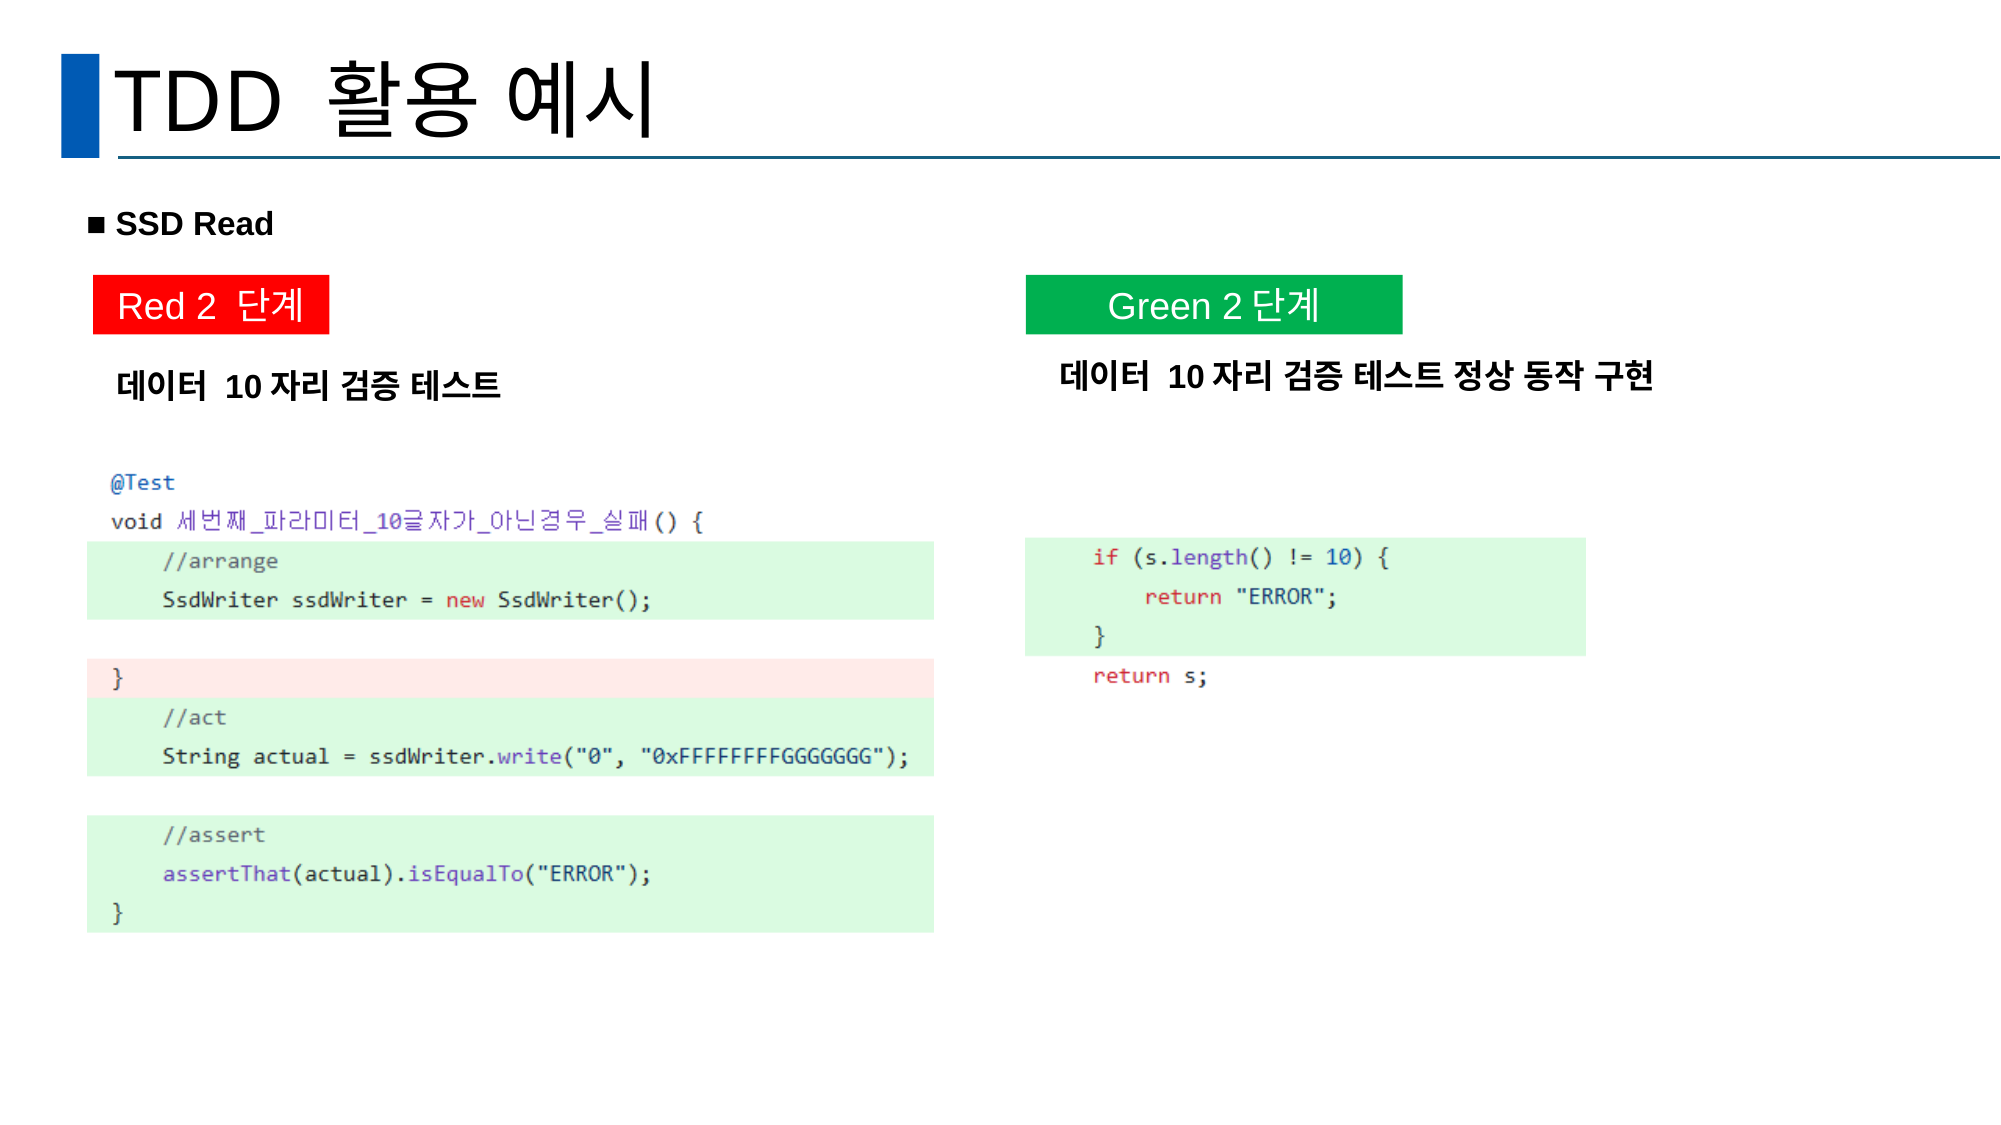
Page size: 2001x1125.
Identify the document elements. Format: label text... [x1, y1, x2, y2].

picture [1025, 497, 1586, 691]
text_box Green 2단계 [1025, 274, 1403, 335]
text_box Red 2 단계 [93, 274, 330, 335]
text_box ■ SSD Read [71, 194, 1534, 250]
picture [86, 465, 935, 959]
title TDD 활용 예시 [99, 50, 1825, 158]
text_box 데이터 10자리 검증 테스트 [101, 357, 527, 413]
text_box 데이터 10자리 검증 테스트 정상 동작 구현 [1044, 347, 1680, 403]
